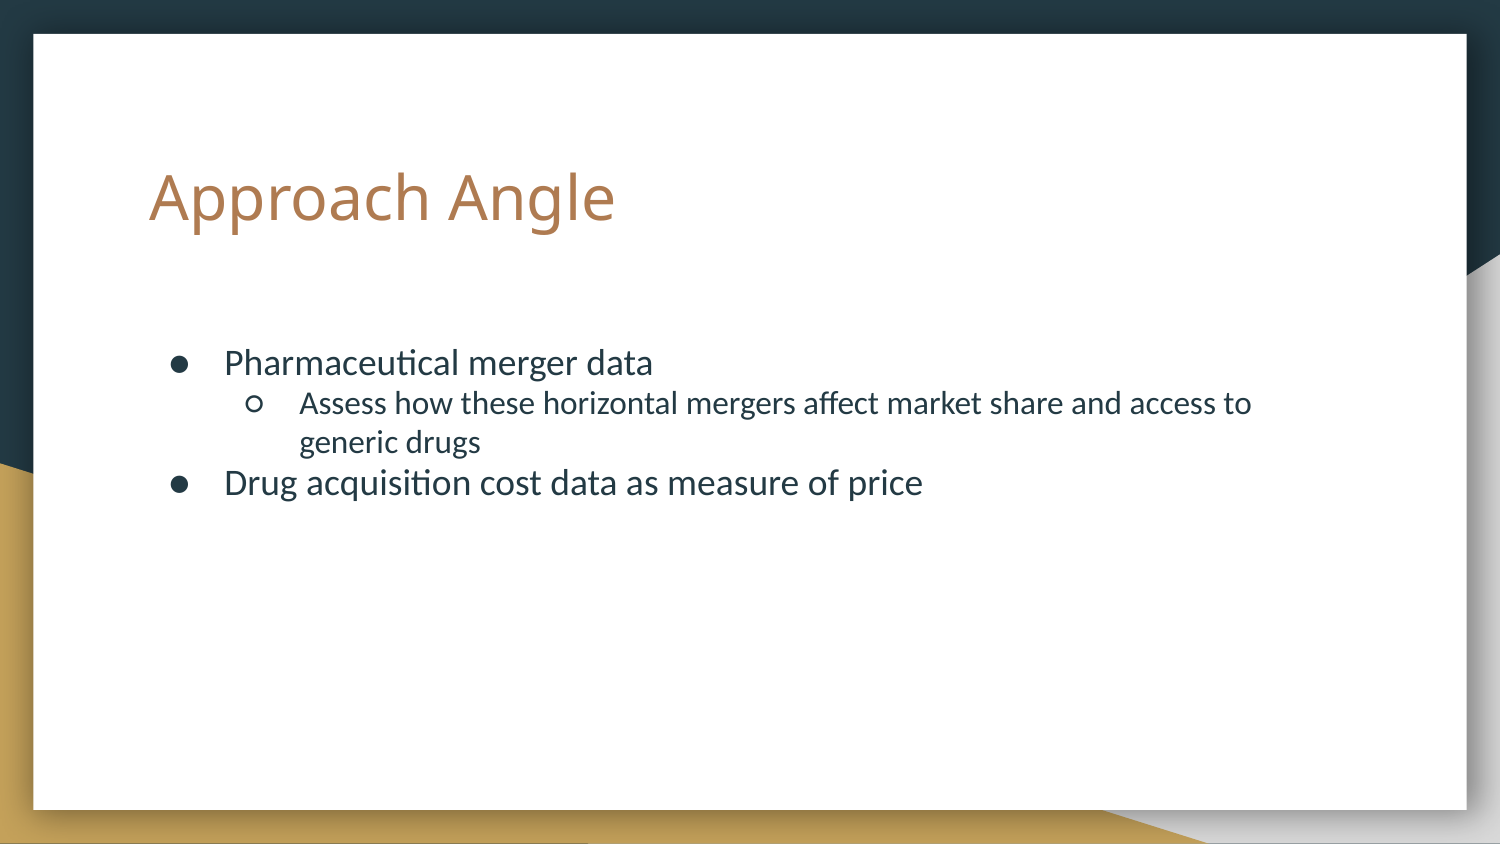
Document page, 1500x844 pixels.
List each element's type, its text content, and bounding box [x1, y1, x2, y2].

title Approach Angle [134, 138, 1366, 296]
list Pharmaceutical merger data Assess how these horizontal mergers affect market share and access to generic drugs Drug acquisition cost data as measure of price [134, 326, 1366, 729]
